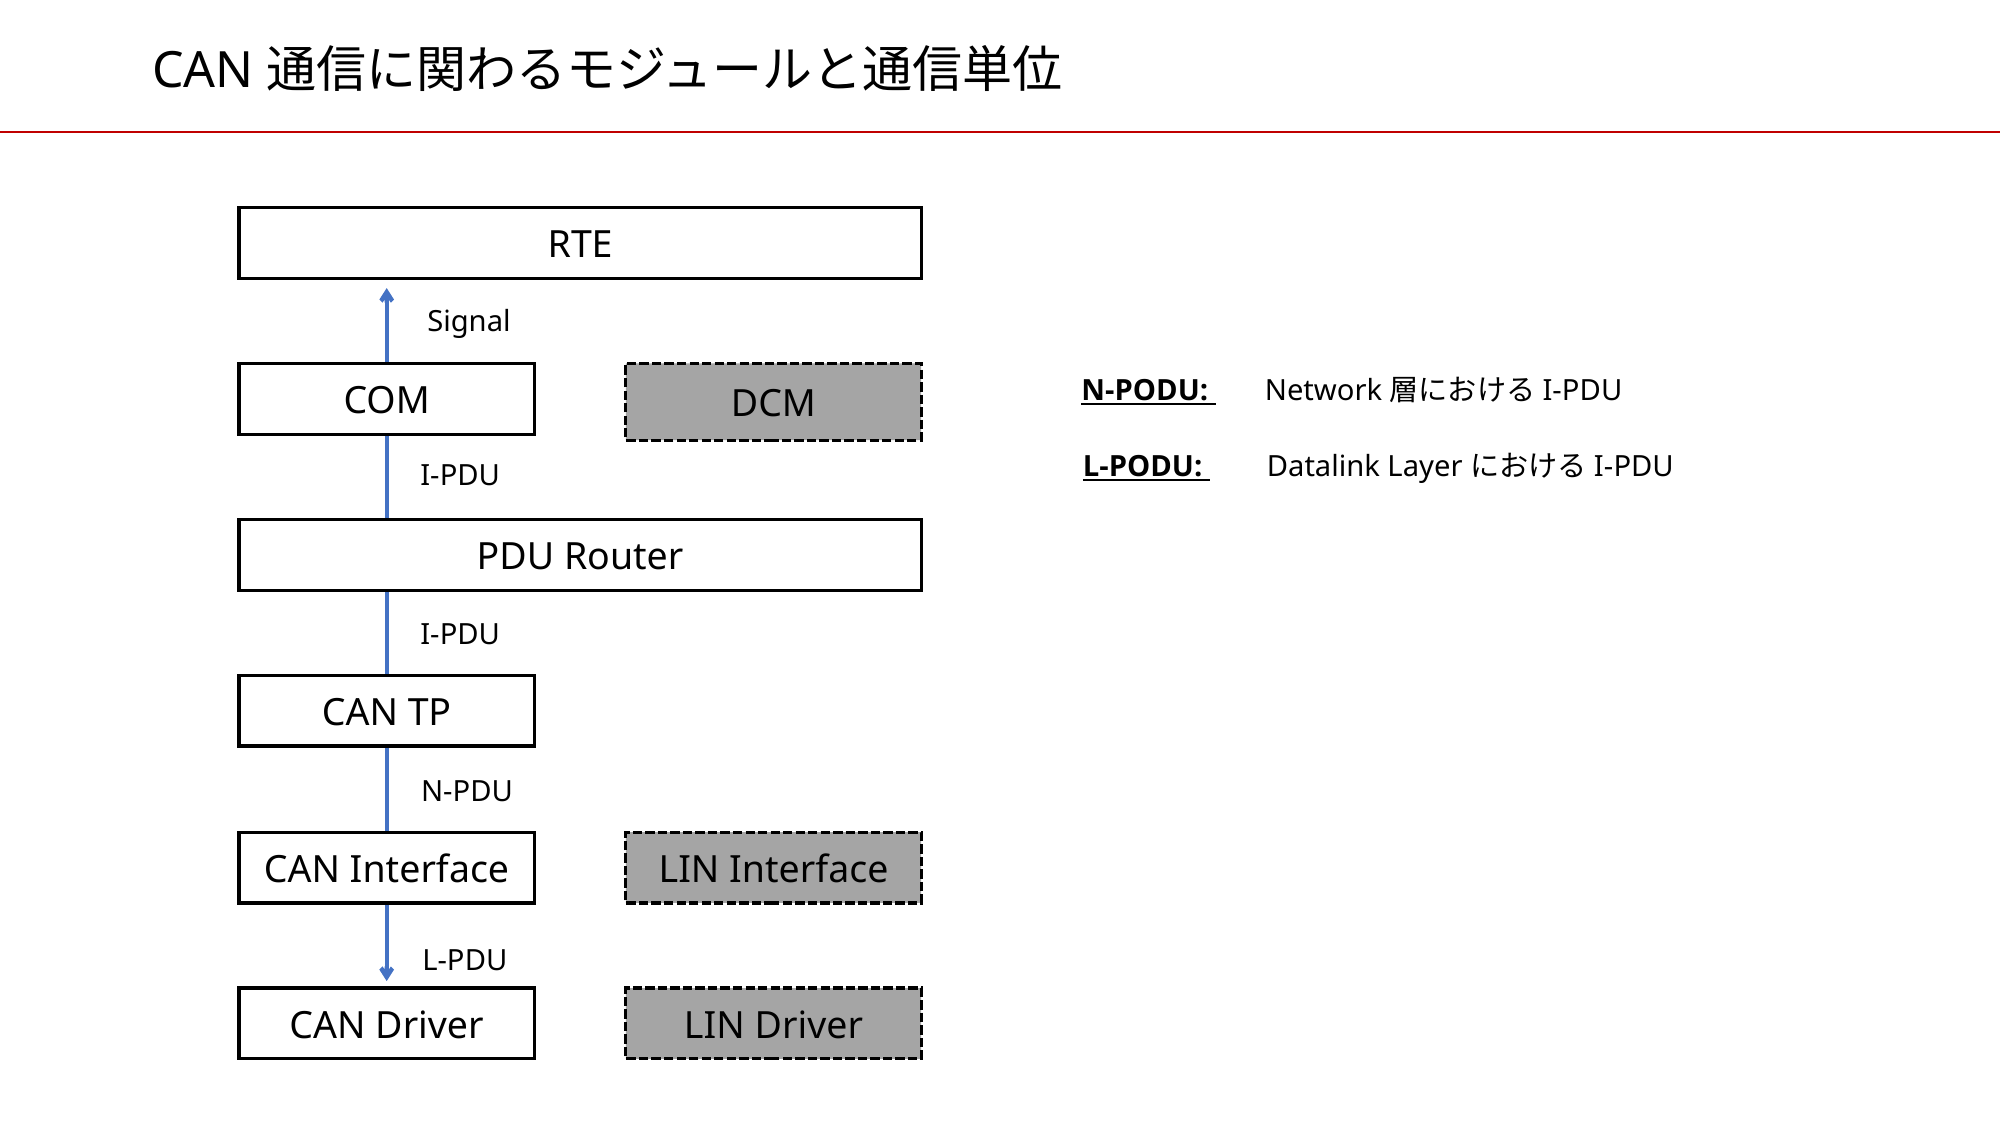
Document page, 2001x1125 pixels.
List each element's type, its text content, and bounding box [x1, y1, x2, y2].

text_box I-PDU [405, 448, 516, 499]
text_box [1062, 364, 1633, 415]
text_box CAN TP [238, 674, 386, 747]
text_box I-PDU [405, 607, 516, 658]
text_box Signal [412, 295, 526, 345]
text_box L-PDU [407, 933, 523, 984]
text_box DCM [625, 362, 922, 441]
text_box COM [387, 362, 535, 435]
text_box RTE [238, 206, 922, 279]
text_box CAN Driver [238, 987, 535, 1060]
title CAN通信に関わるモジュールと通信単位 [137, 20, 1863, 124]
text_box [1062, 440, 1686, 491]
text_box PDU Router [387, 518, 922, 591]
text_box CAN Interface [387, 831, 535, 904]
text_box CAN Interface [238, 831, 386, 904]
text_box N-PDU [406, 764, 529, 815]
text_box PDU Router [238, 518, 386, 591]
text_box CAN TP [387, 674, 535, 747]
text_box LIN Driver [625, 987, 922, 1060]
text_box LIN Interface [625, 831, 922, 904]
text_box COM [238, 362, 386, 435]
